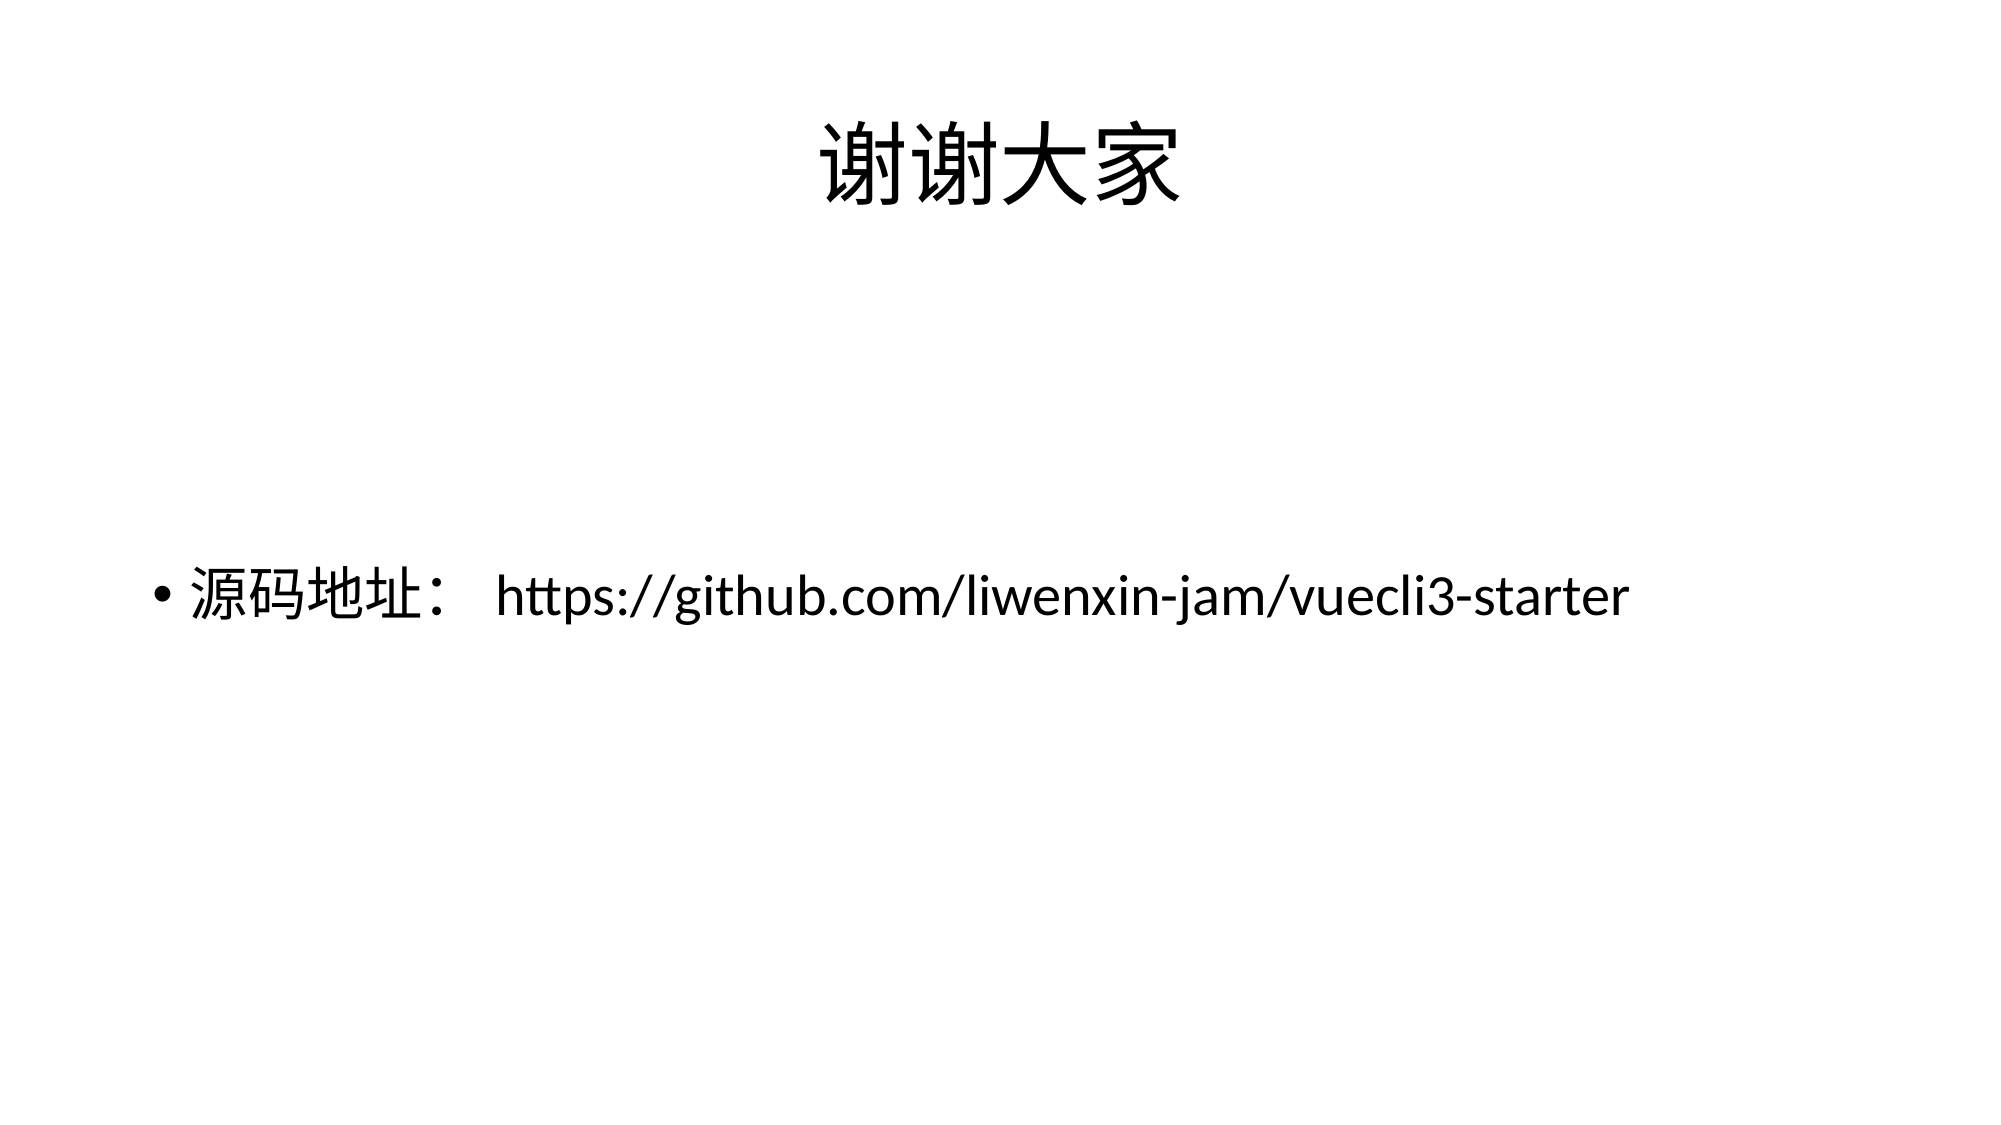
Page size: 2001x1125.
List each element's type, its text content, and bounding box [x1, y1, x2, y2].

list 源码地址：https://github.com/liwenxin-jam/vuecli3-starter [137, 299, 1863, 1014]
title 谢谢大家 [137, 59, 1863, 278]
